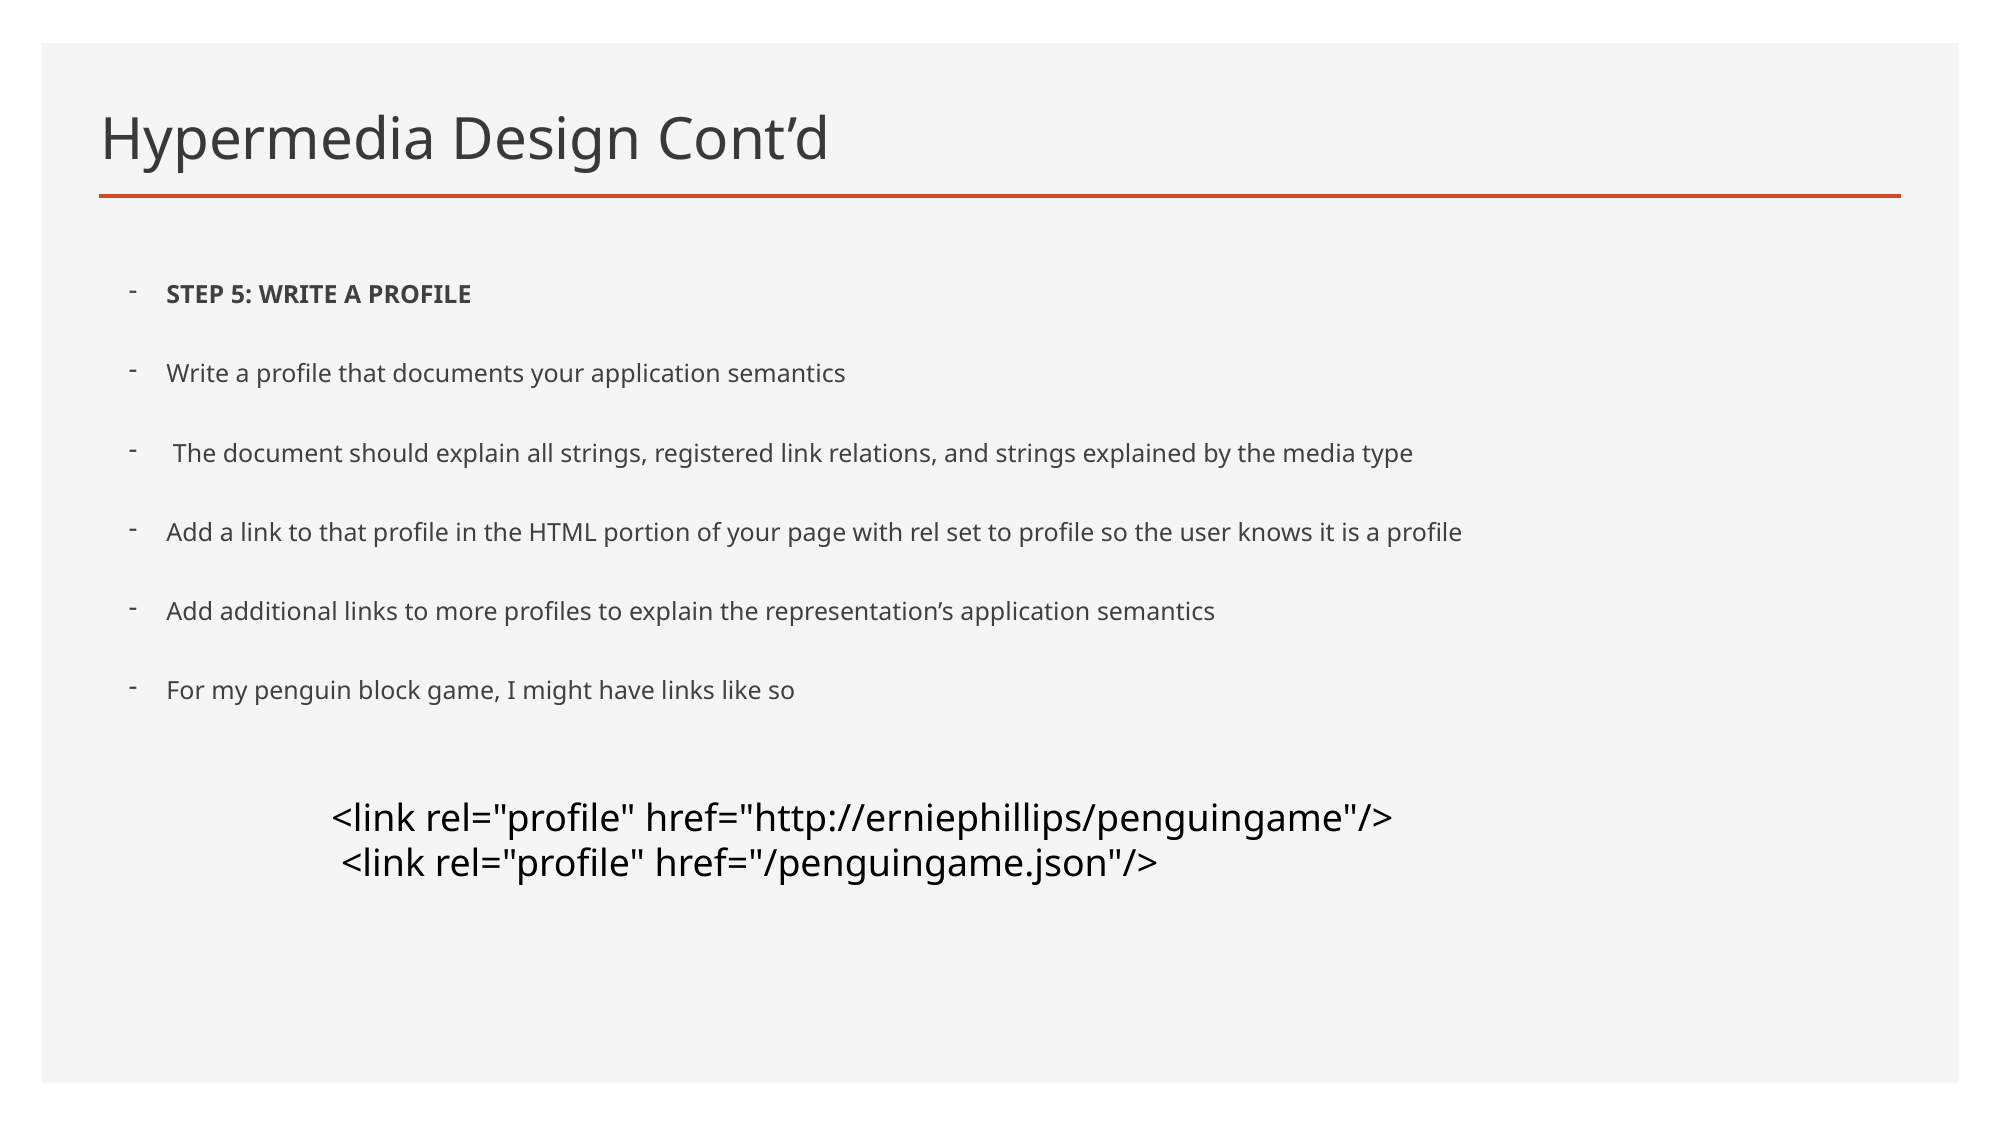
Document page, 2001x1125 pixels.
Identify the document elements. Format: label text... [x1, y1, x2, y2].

text_box [88, 238, 1627, 995]
text_box <link rel="profile" href="http://erniephillips/penguingame"/> <link rel="profile" href="/penguingame.json"/> [316, 786, 1664, 891]
text_box STEP 5: WRITE A PROFILE Write a profile that documents your application semantics The document should explain all strings, registered link relations, and strings explained by the media type Add a link to that profile in the HTML portion of your page with rel set to profile so the user knows it is a profile Add additional links to more profiles to explain the representation’s application semantics For my penguin block game, I might have links like so [113, 263, 1652, 1020]
title Hypermedia Design Cont’d [85, 73, 1214, 179]
